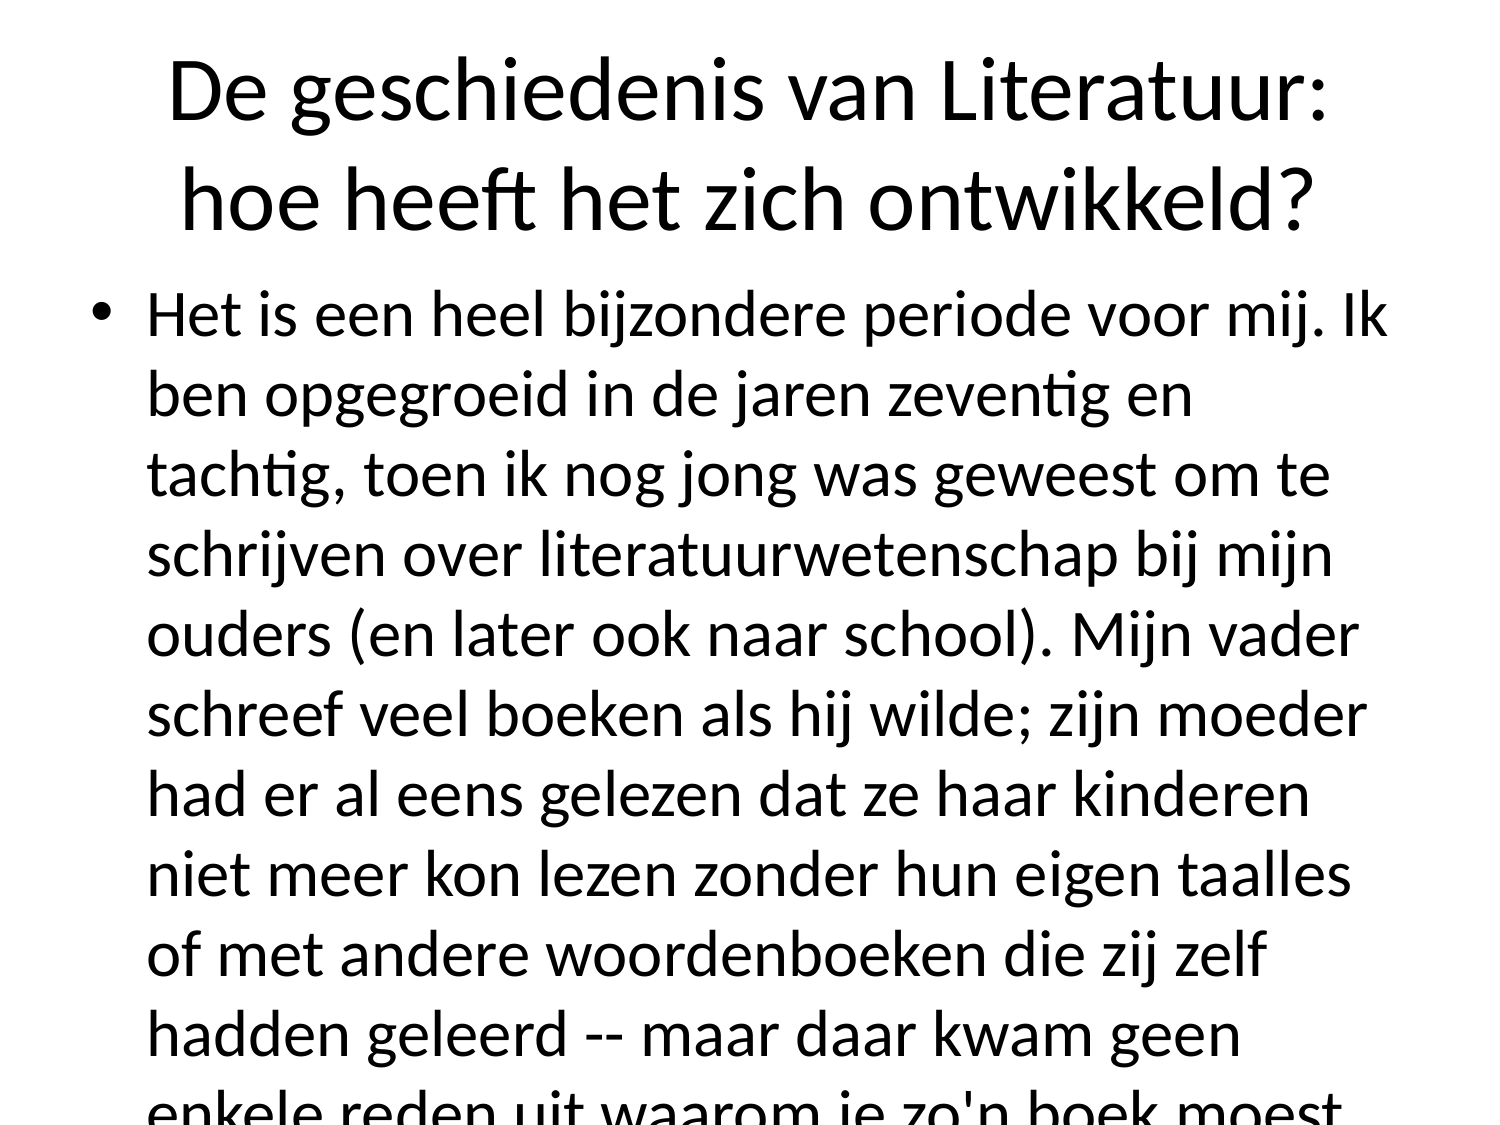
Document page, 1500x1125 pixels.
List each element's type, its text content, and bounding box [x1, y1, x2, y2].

list Het is een heel bijzondere periode voor mij. Ik ben opgegroeid in de jaren zeventig en tachtig, toen ik nog jong was geweest om te schrijven over literatuurwetenschap bij mijn ouders (en later ook naar school). Mijn vader schreef veel boeken als hij wilde; zijn moeder had er al eens gelezen dat ze haar kinderen niet meer kon lezen zonder hun eigen taalles of met andere woordenboeken die zij zelf hadden geleerd -- maar daar kwam geen enkele reden uit waarom je zo'n boek moest vertalen! Het ging erom wat we allemaal dachten aan onze moedertaal - iets waar wij ons nooit eerder op zouden kunnen betrappen... En dan waren alle verhalen dus fictie geworden.' Hij zweeg even voordat vervolgde 'Ik heb altijd gedacht erover na alles anders weer terug tot leven gekomen,' waarna voegde eraan toe : '...dat jij nu eenmaal volwassen bent...' Zijn stem klonk schor alsof iemand hem zojuist doodschoot omdat niemand wist wie dit werkelijk bedoelde ... Maar toch voelde Van der Heijden niets liever door [75, 262, 1425, 1005]
title De geschiedenis van Literatuur: hoe heeft het zich ontwikkeld? [75, 45, 1425, 233]
